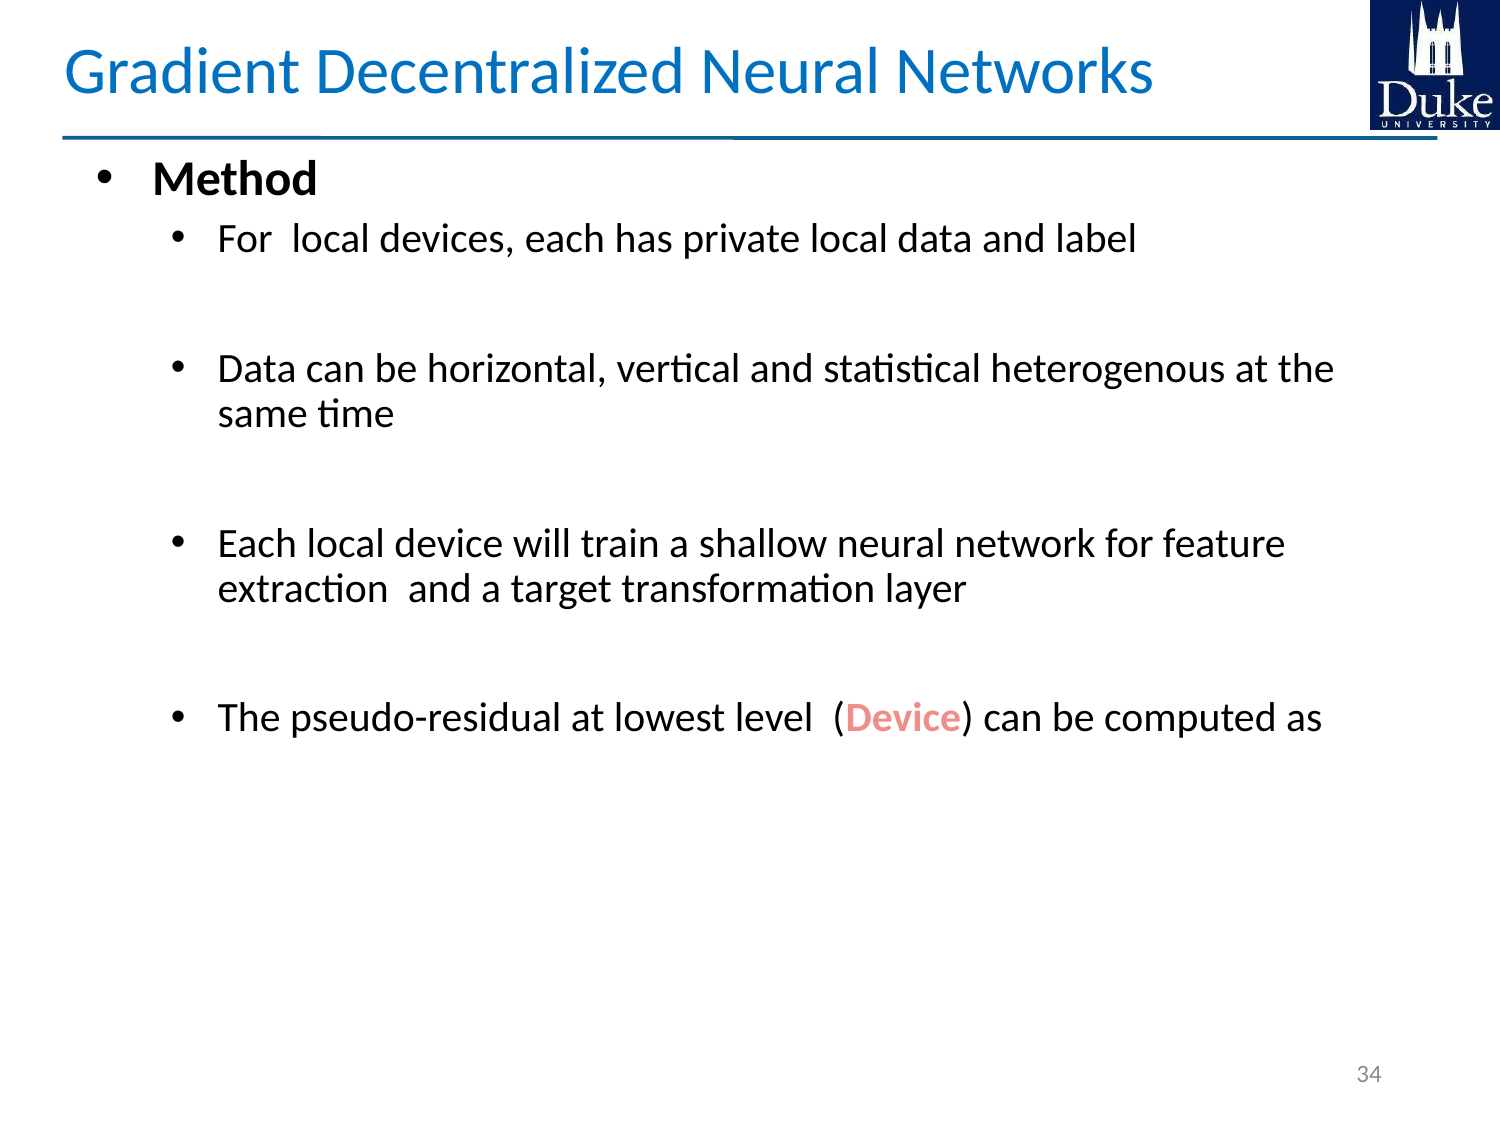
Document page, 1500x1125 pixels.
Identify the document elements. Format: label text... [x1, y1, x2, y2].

text_box Gradient Decentralized Neural Networks [49, 21, 1255, 122]
picture [1370, 0, 1500, 130]
slide_number 33 [1059, 1042, 1397, 1103]
